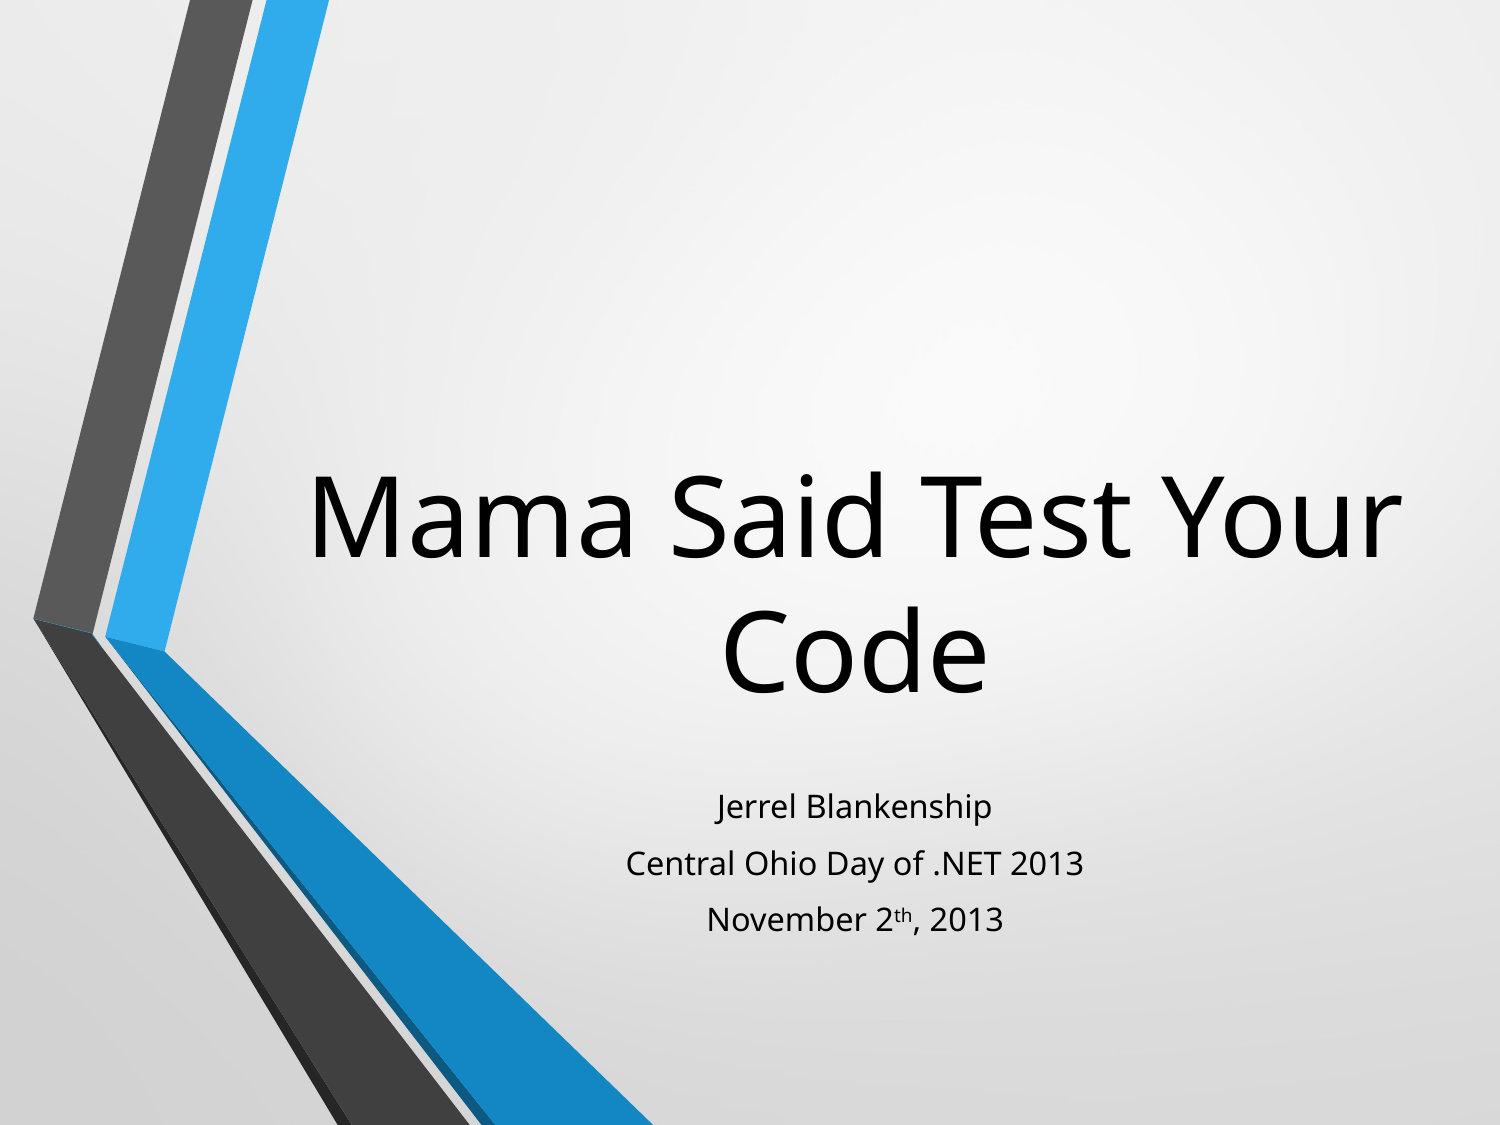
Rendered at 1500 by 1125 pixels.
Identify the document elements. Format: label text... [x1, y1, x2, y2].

title Mama Said Test Your Code [285, 149, 1425, 723]
subtitle Jerrel Blankenship Central Ohio Day of .NET 2013 November 2th, 2013 [382, 722, 1328, 947]
